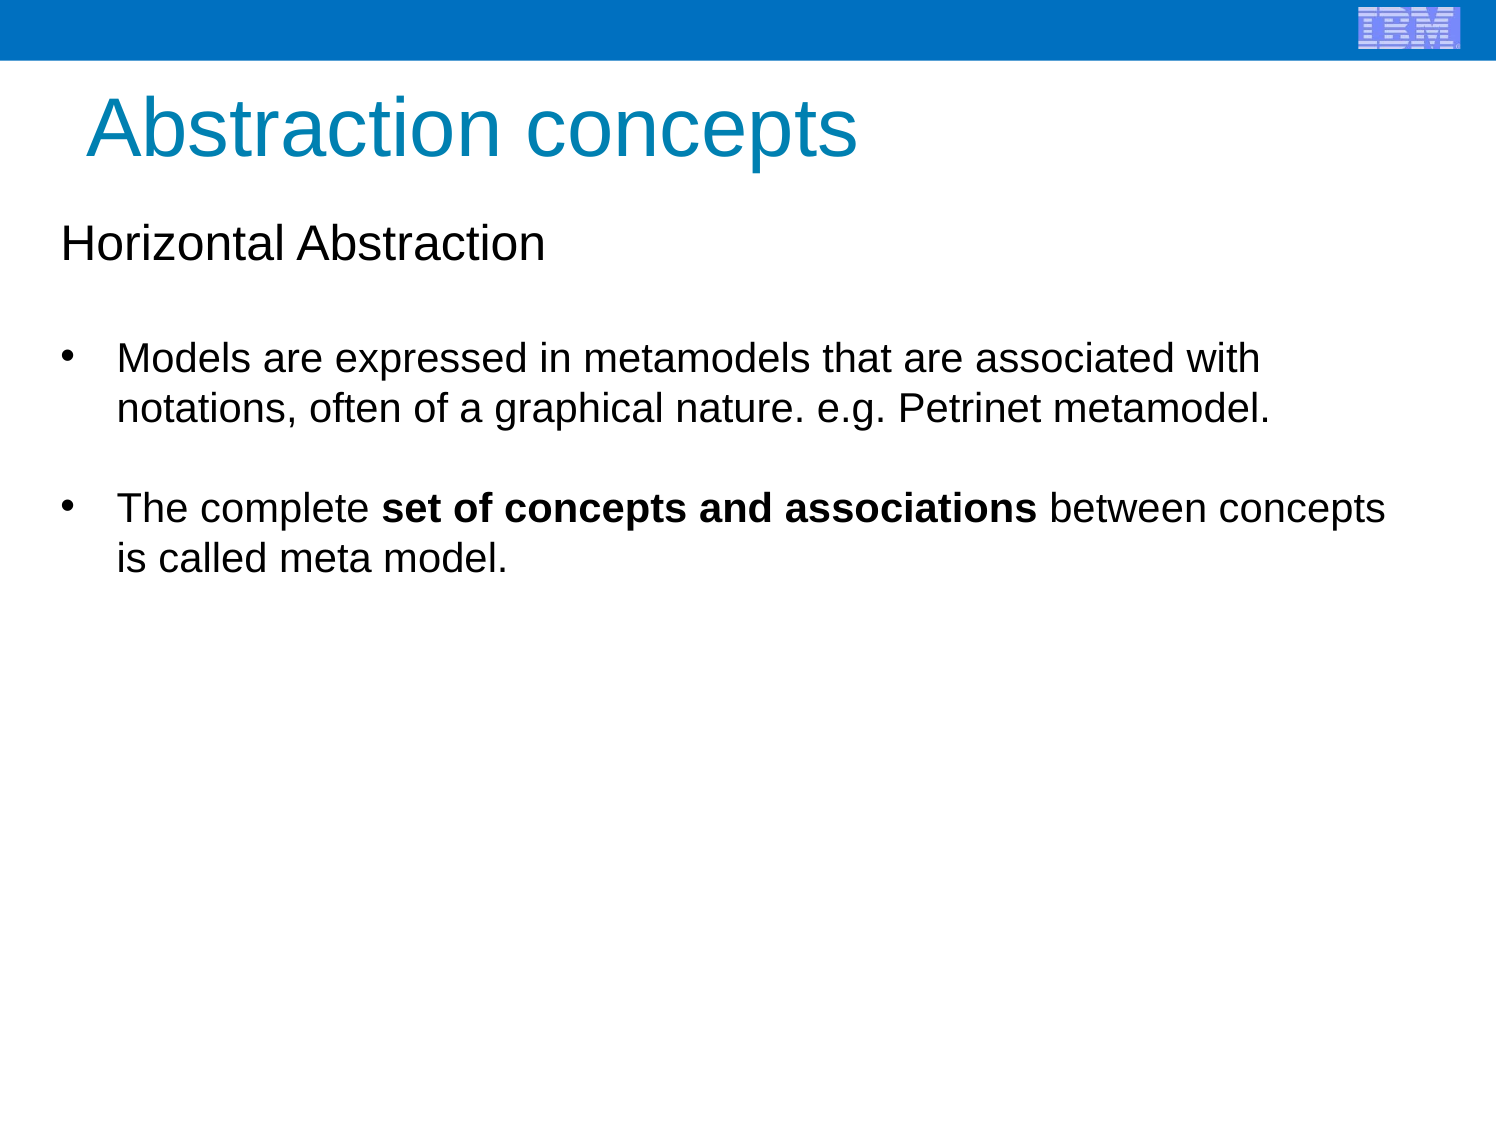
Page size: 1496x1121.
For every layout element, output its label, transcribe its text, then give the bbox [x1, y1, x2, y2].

list Horizontal Abstraction Models are expressed in metamodels that are associated with notations, often of a graphical nature. e.g. Petrinet metamodel. The complete set of concepts and associations between concepts is called meta model. [60, 160, 1423, 827]
picture [1358, 7, 1461, 49]
title Abstraction concepts [85, 72, 1410, 160]
